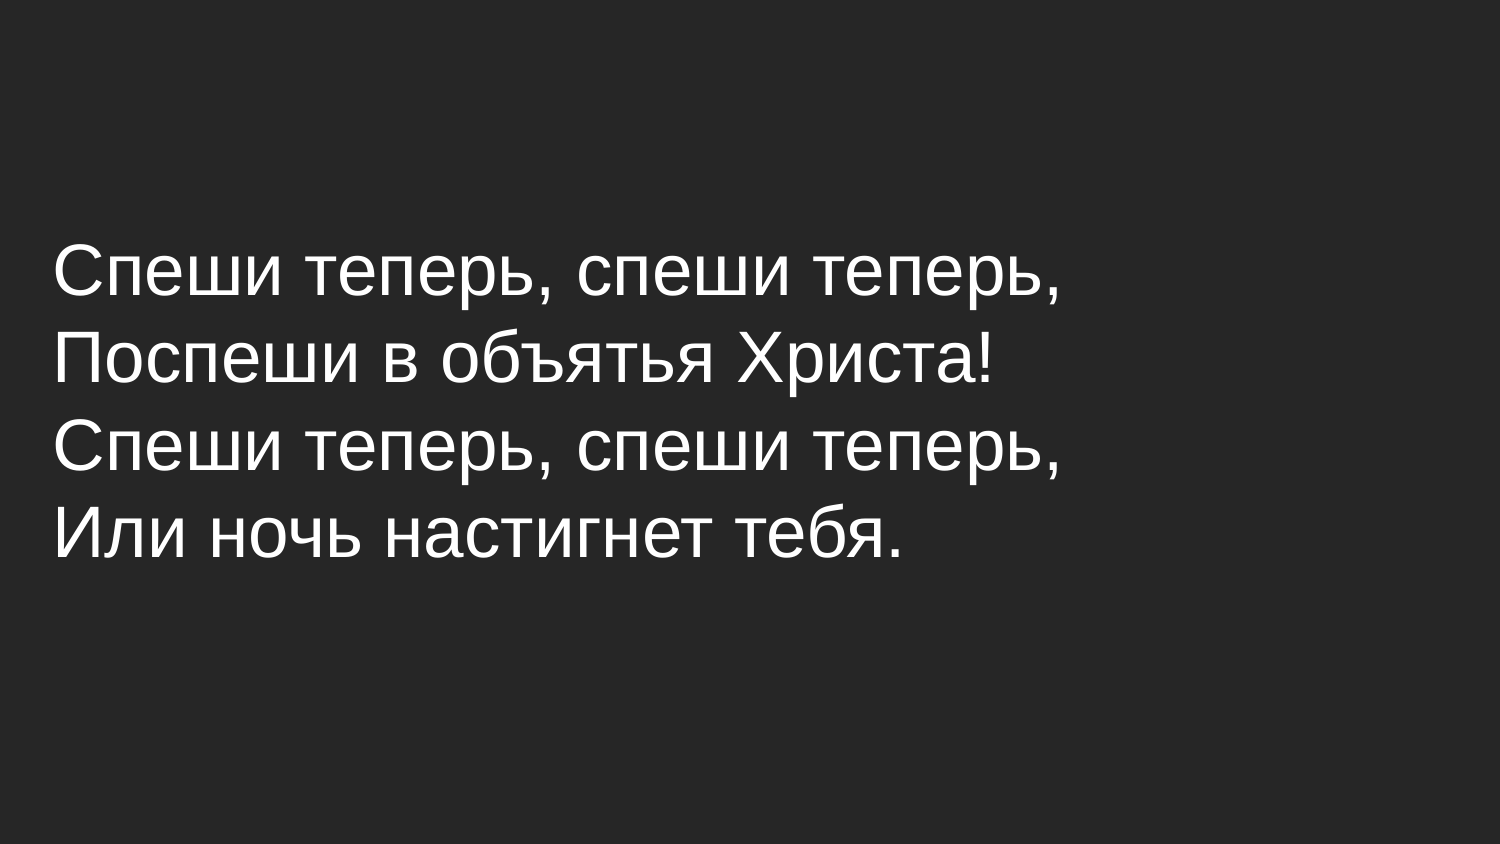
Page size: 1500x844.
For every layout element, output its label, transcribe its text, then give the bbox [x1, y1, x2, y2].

text_box Спеши теперь, спеши теперь, Поспеши в объятья Христа! Спеши теперь, спеши теперь, Или ночь настигнет тебя. [37, 271, 1475, 523]
